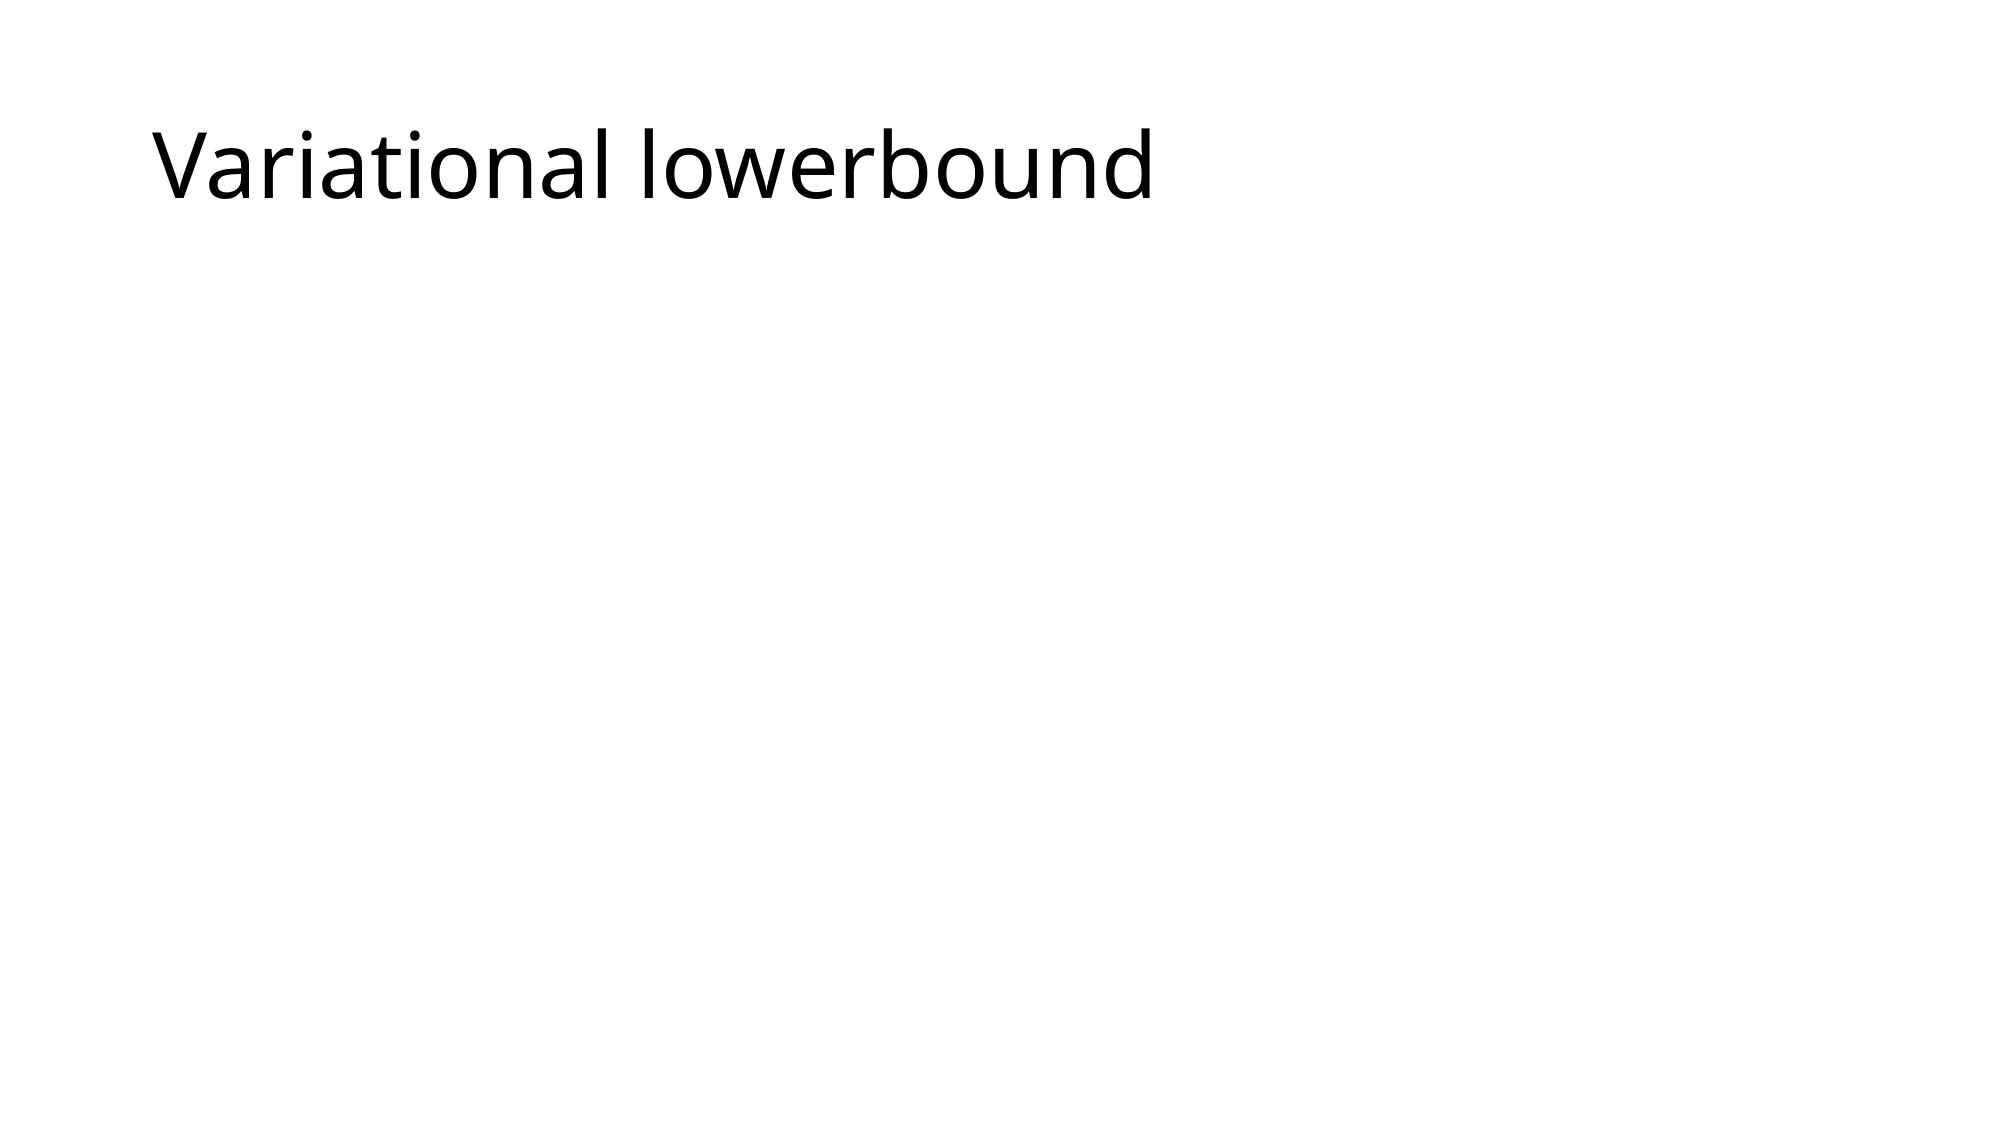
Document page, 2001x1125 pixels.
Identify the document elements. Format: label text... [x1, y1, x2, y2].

title Variational lowerbound [137, 59, 1863, 278]
